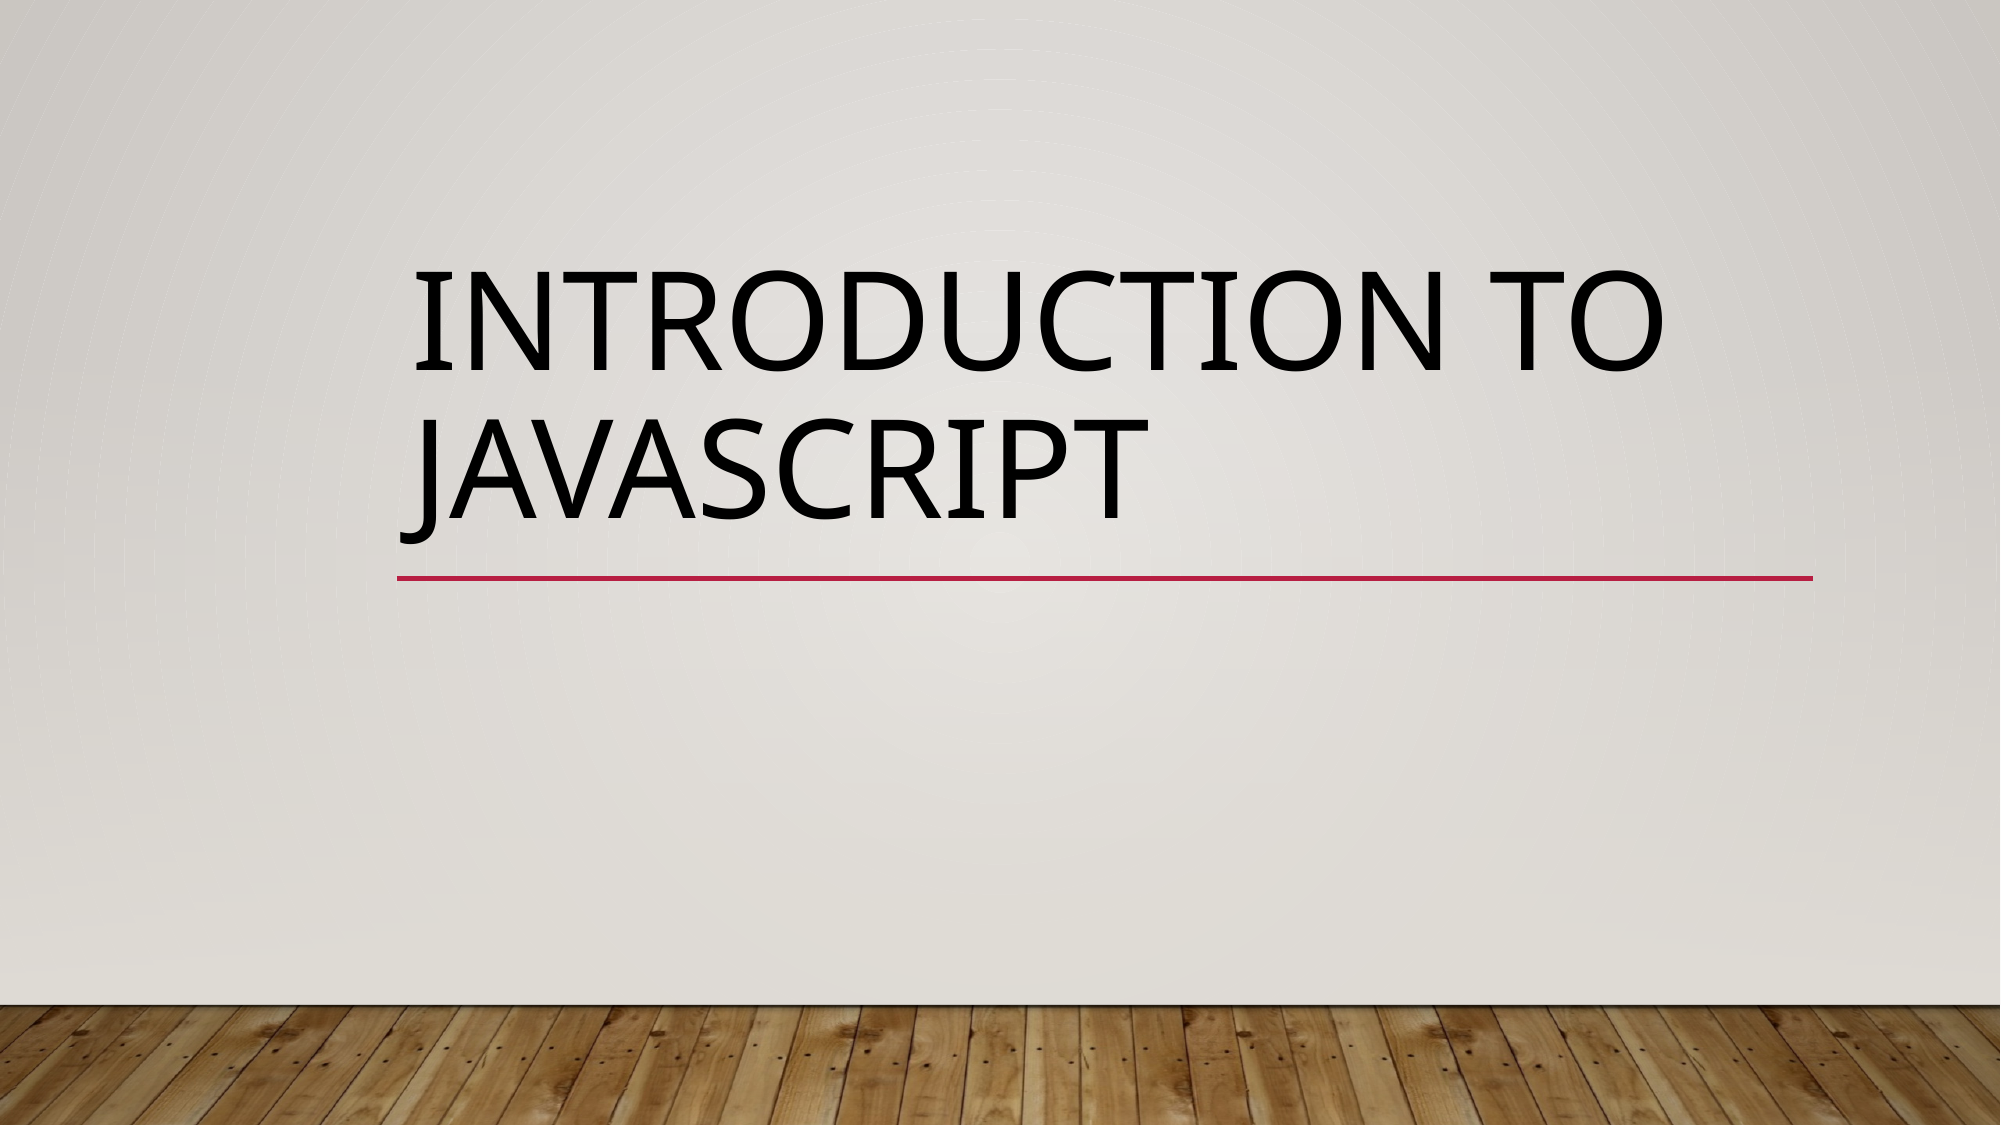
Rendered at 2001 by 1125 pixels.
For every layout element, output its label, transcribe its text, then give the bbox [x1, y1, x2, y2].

picture [0, 1005, 2000, 1125]
title Introduction to JavaScript [396, 131, 1814, 549]
